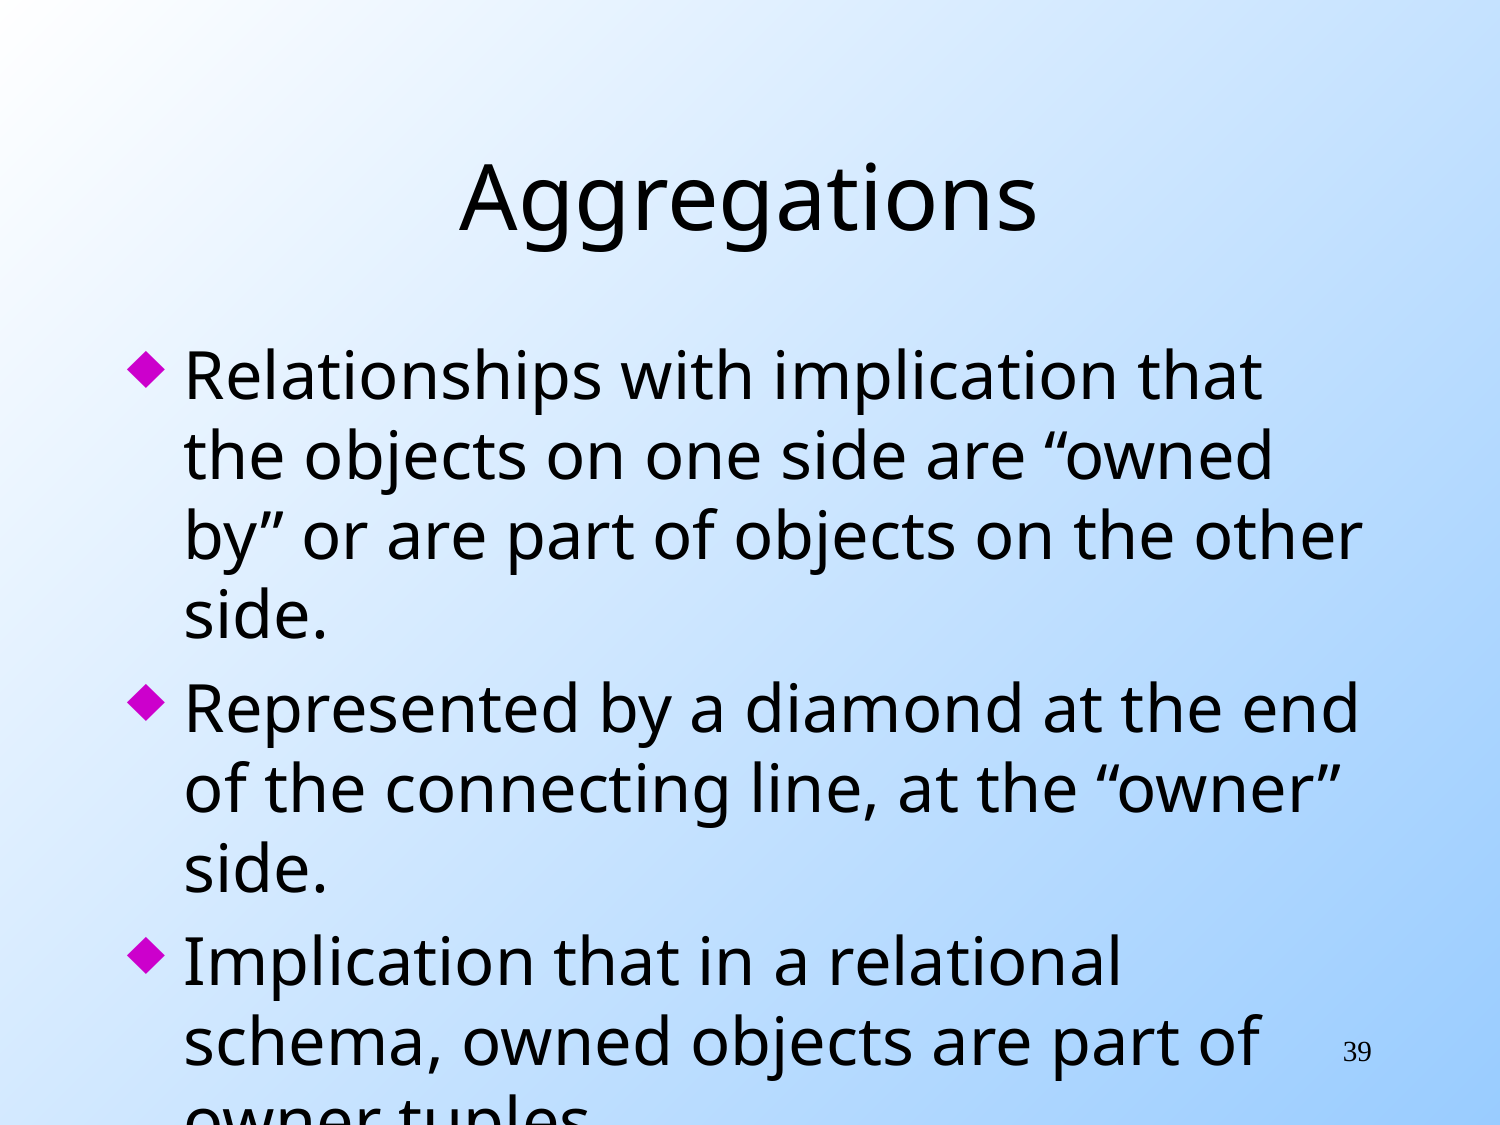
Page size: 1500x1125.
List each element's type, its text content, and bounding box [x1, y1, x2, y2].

list Relationships with implication that the objects on one side are “owned by” or are part of objects on the other side. Represented by a diamond at the end of the connecting line, at the “owner” side. Implication that in a relational schema, owned objects are part of owner tuples. [112, 324, 1388, 1038]
title Aggregations [112, 99, 1388, 288]
slide_number 39 [1074, 1038, 1388, 1100]
